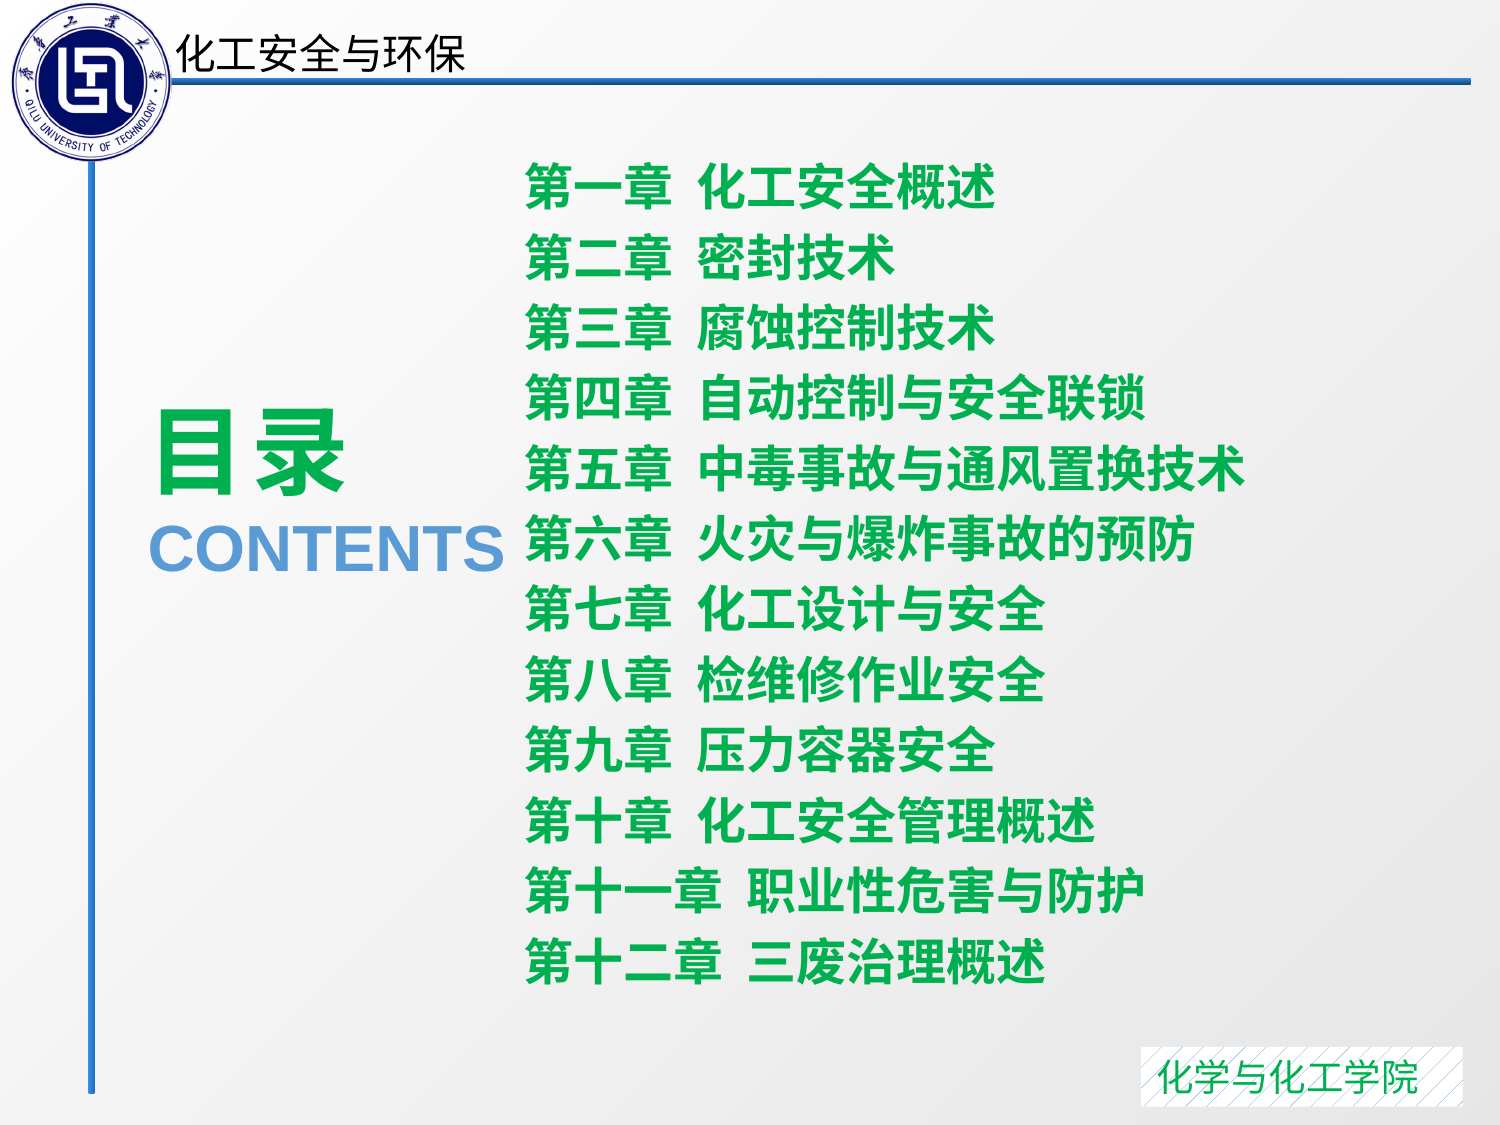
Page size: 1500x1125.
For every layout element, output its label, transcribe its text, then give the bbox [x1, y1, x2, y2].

text_box 第一章 化工安全概述 第二章 密封技术 第三章 腐蚀控制技术 第四章 自动控制与安全联锁 第五章 中毒事故与通风置换技术 第六章 火灾与爆炸事故的预防 第七章 化工设计与安全 第八章 检维修作业安全 第九章 压力容器安全 第十章 化工安全管理概述 第十一章 职业性危害与防护 第十二章 三废治理概述 [508, 137, 1428, 998]
picture [11, 2, 172, 162]
text_box CONTENTS [132, 483, 508, 592]
text_box 目录 [132, 358, 422, 483]
